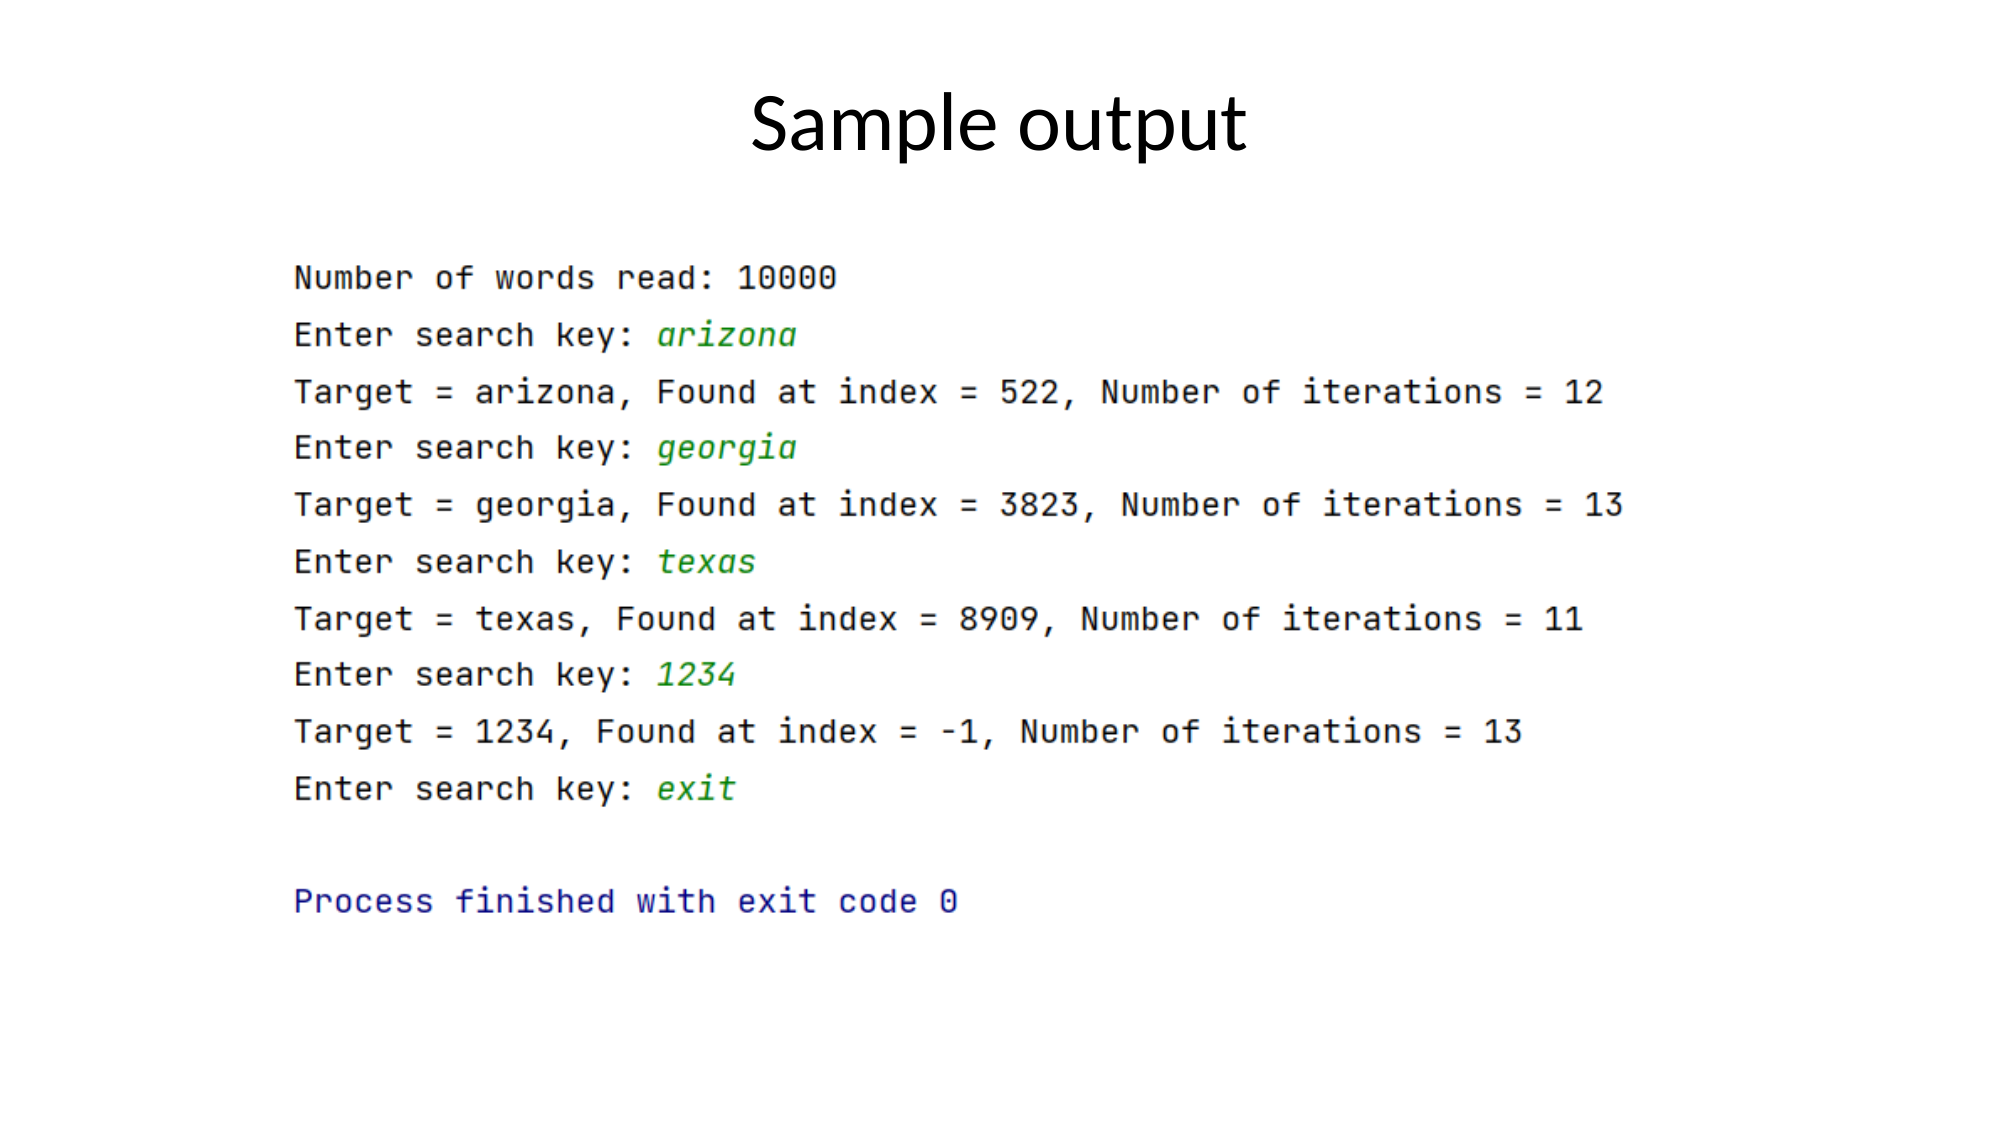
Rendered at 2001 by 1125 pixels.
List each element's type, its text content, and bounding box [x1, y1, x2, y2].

picture [285, 254, 1633, 923]
text_box Sample output [735, 59, 1265, 175]
